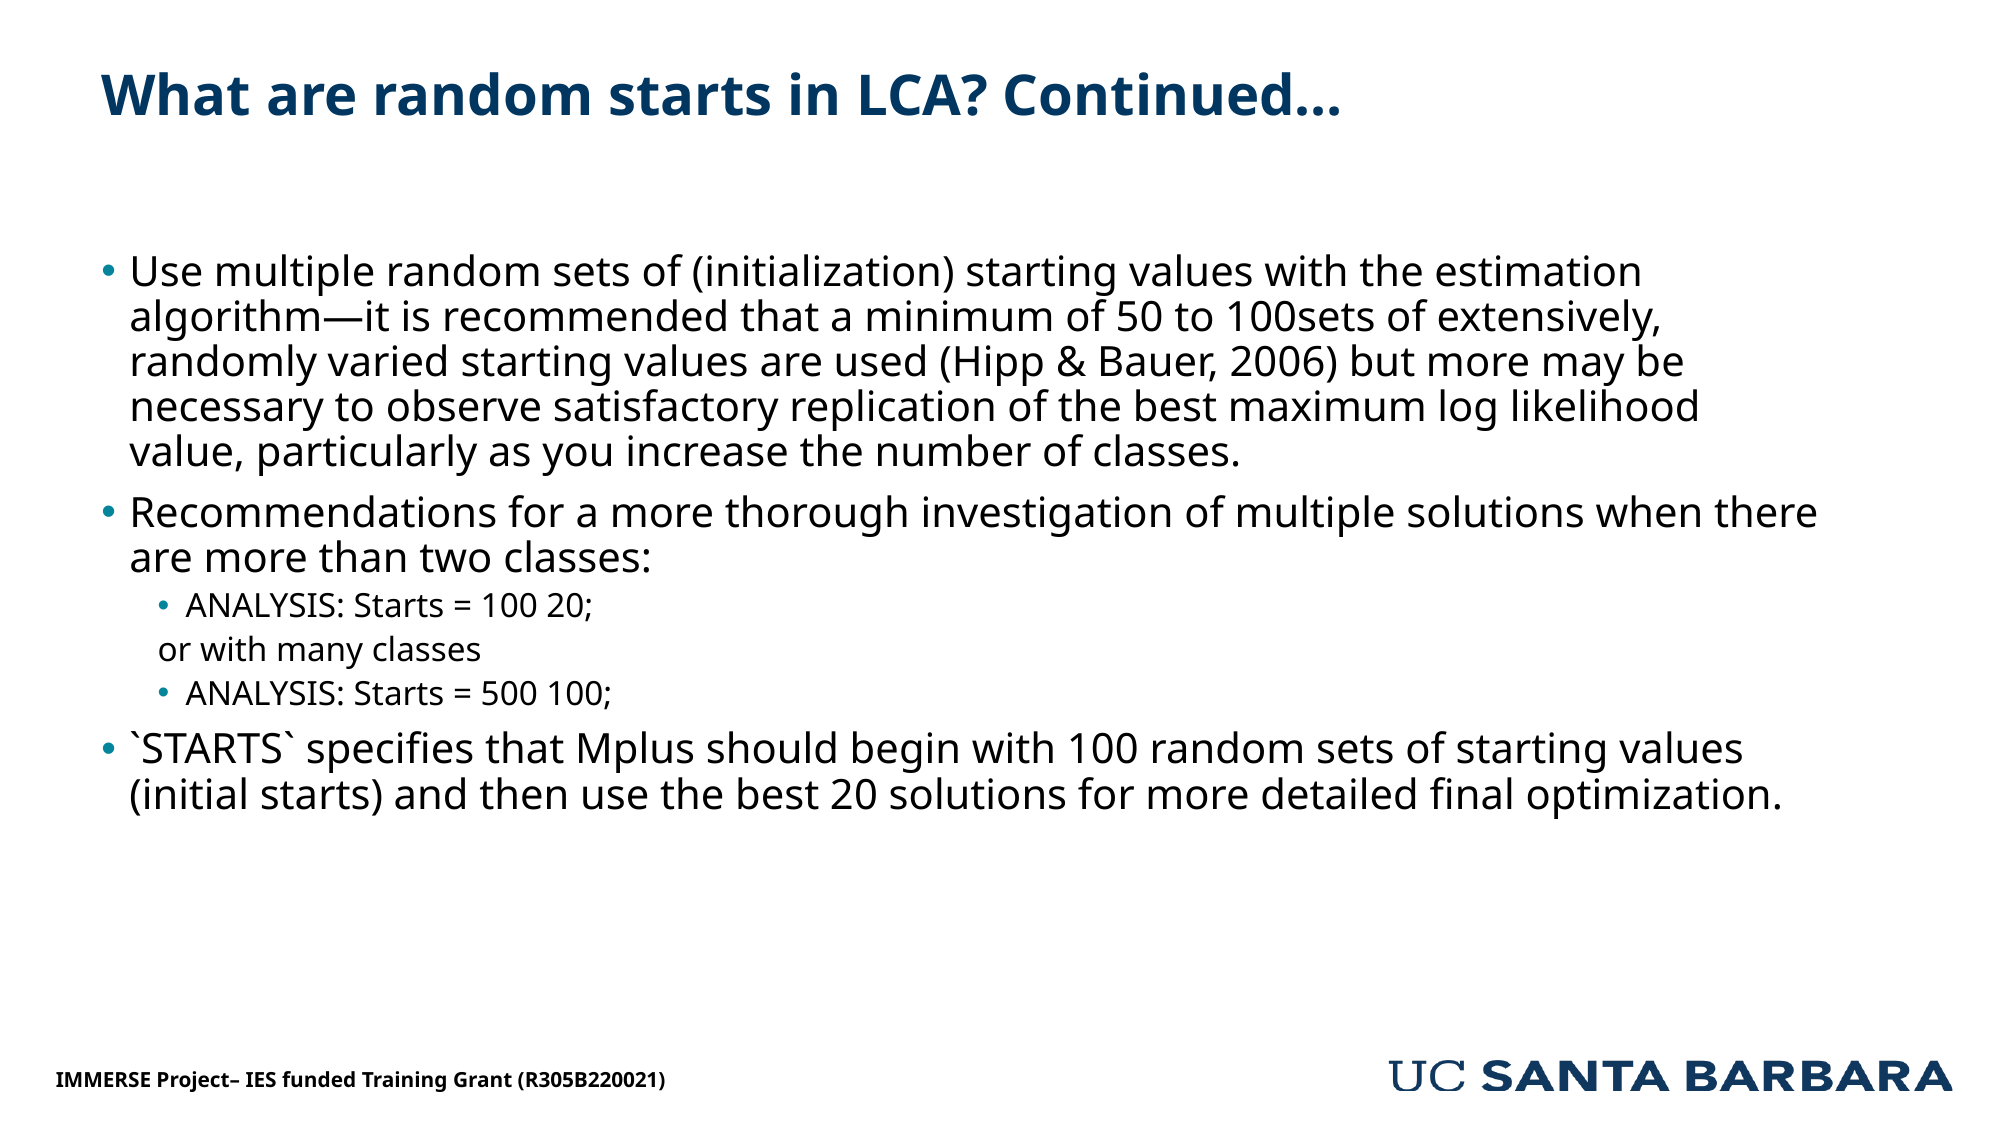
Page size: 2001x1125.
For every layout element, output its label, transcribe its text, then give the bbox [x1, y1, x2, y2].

list Use multiple random sets of (initialization) starting values with the estimation algorithm—it is recommended that a minimum of 50 to 100sets of extensively, randomly varied starting values are used (Hipp & Bauer, 2006) but more may be necessary to observe satisfactory replication of the best maximum log likelihood value, particularly as you increase the number of classes. Recommendations for a more thorough investigation of multiple solutions when there are more than two classes: ANALYSIS: Starts = 100 20; or with many classes ANALYSIS: Starts = 500 100; `STARTS` specifies that Mplus should begin with 100 random sets of starting values (initial starts) and then use the best 20 solutions for more detailed final optimization. [86, 242, 1836, 957]
title What are random starts in LCA? Continued… [86, 59, 1909, 137]
